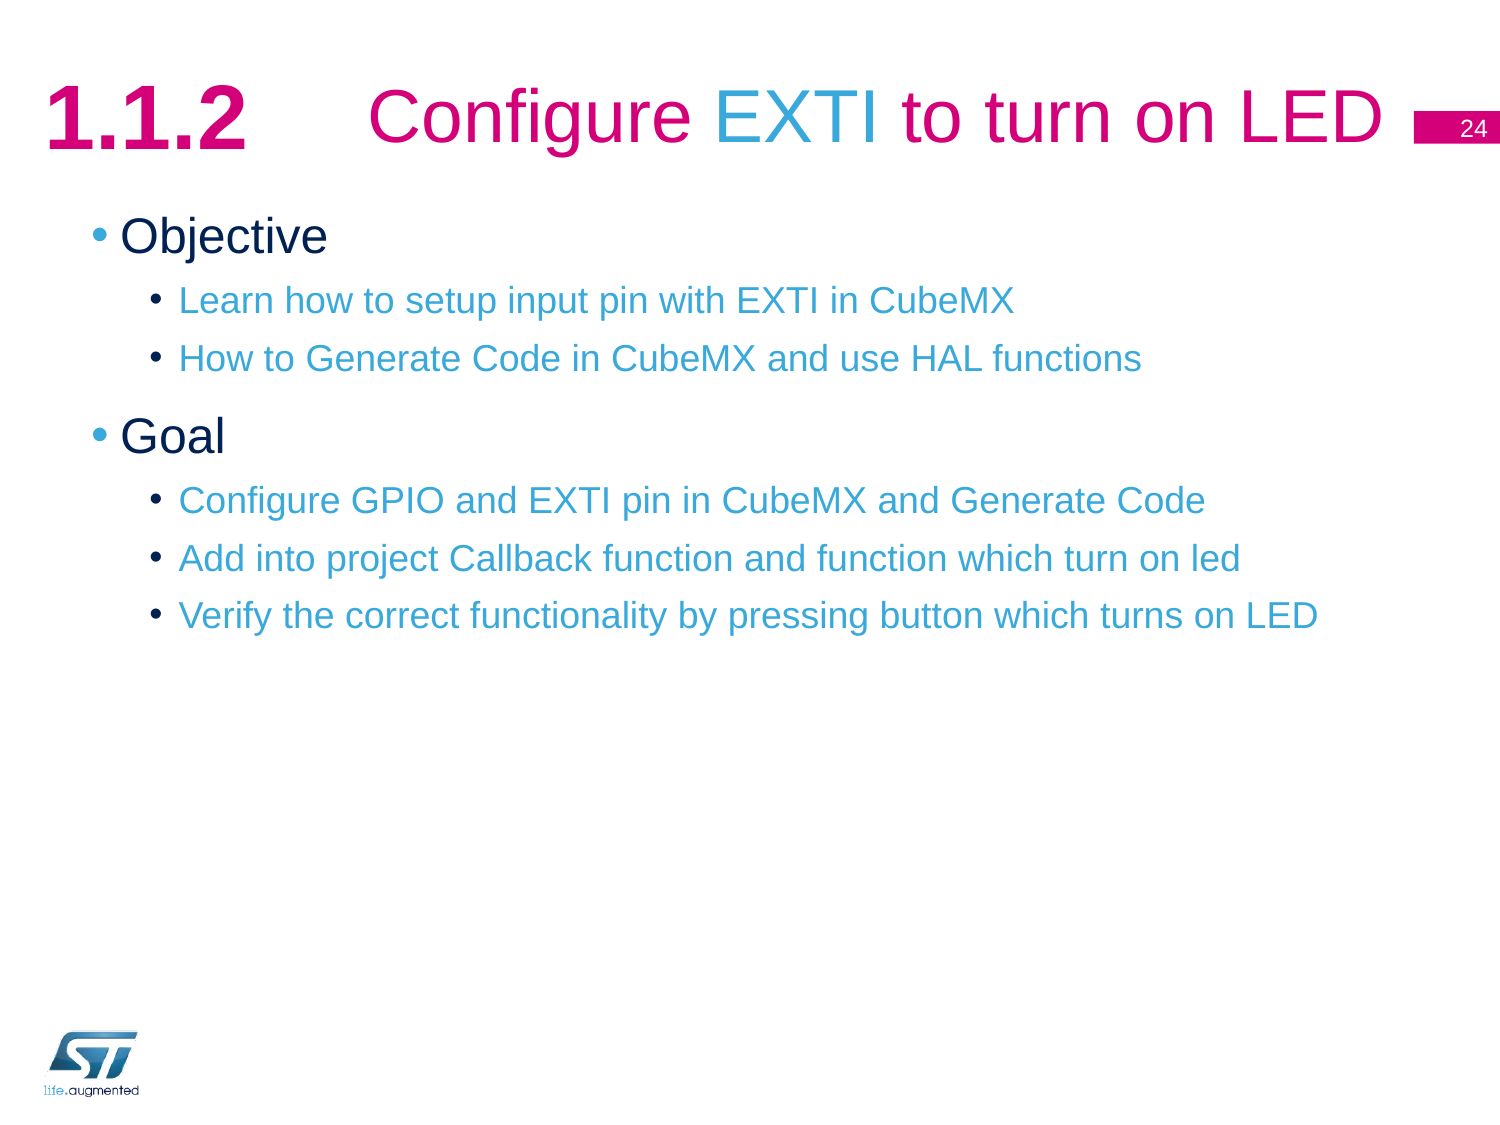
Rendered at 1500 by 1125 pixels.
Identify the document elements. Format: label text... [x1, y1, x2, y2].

text_box 1.1.2 [29, 19, 313, 207]
list Objective Learn how to setup input pin with EXTI in CubeMX How to Generate Code in CubeMX and use HAL functions Goal Configure GPIO and EXTI pin in CubeMX and Generate Code Add into project Callback function and function which turn on led Verify the correct functionality by pressing button which turns on LED [75, 196, 1427, 735]
slide_number 24 [1413, 111, 1500, 144]
picture [36, 1022, 147, 1103]
title Configure EXTI to turn on LED [74, 18, 1400, 196]
